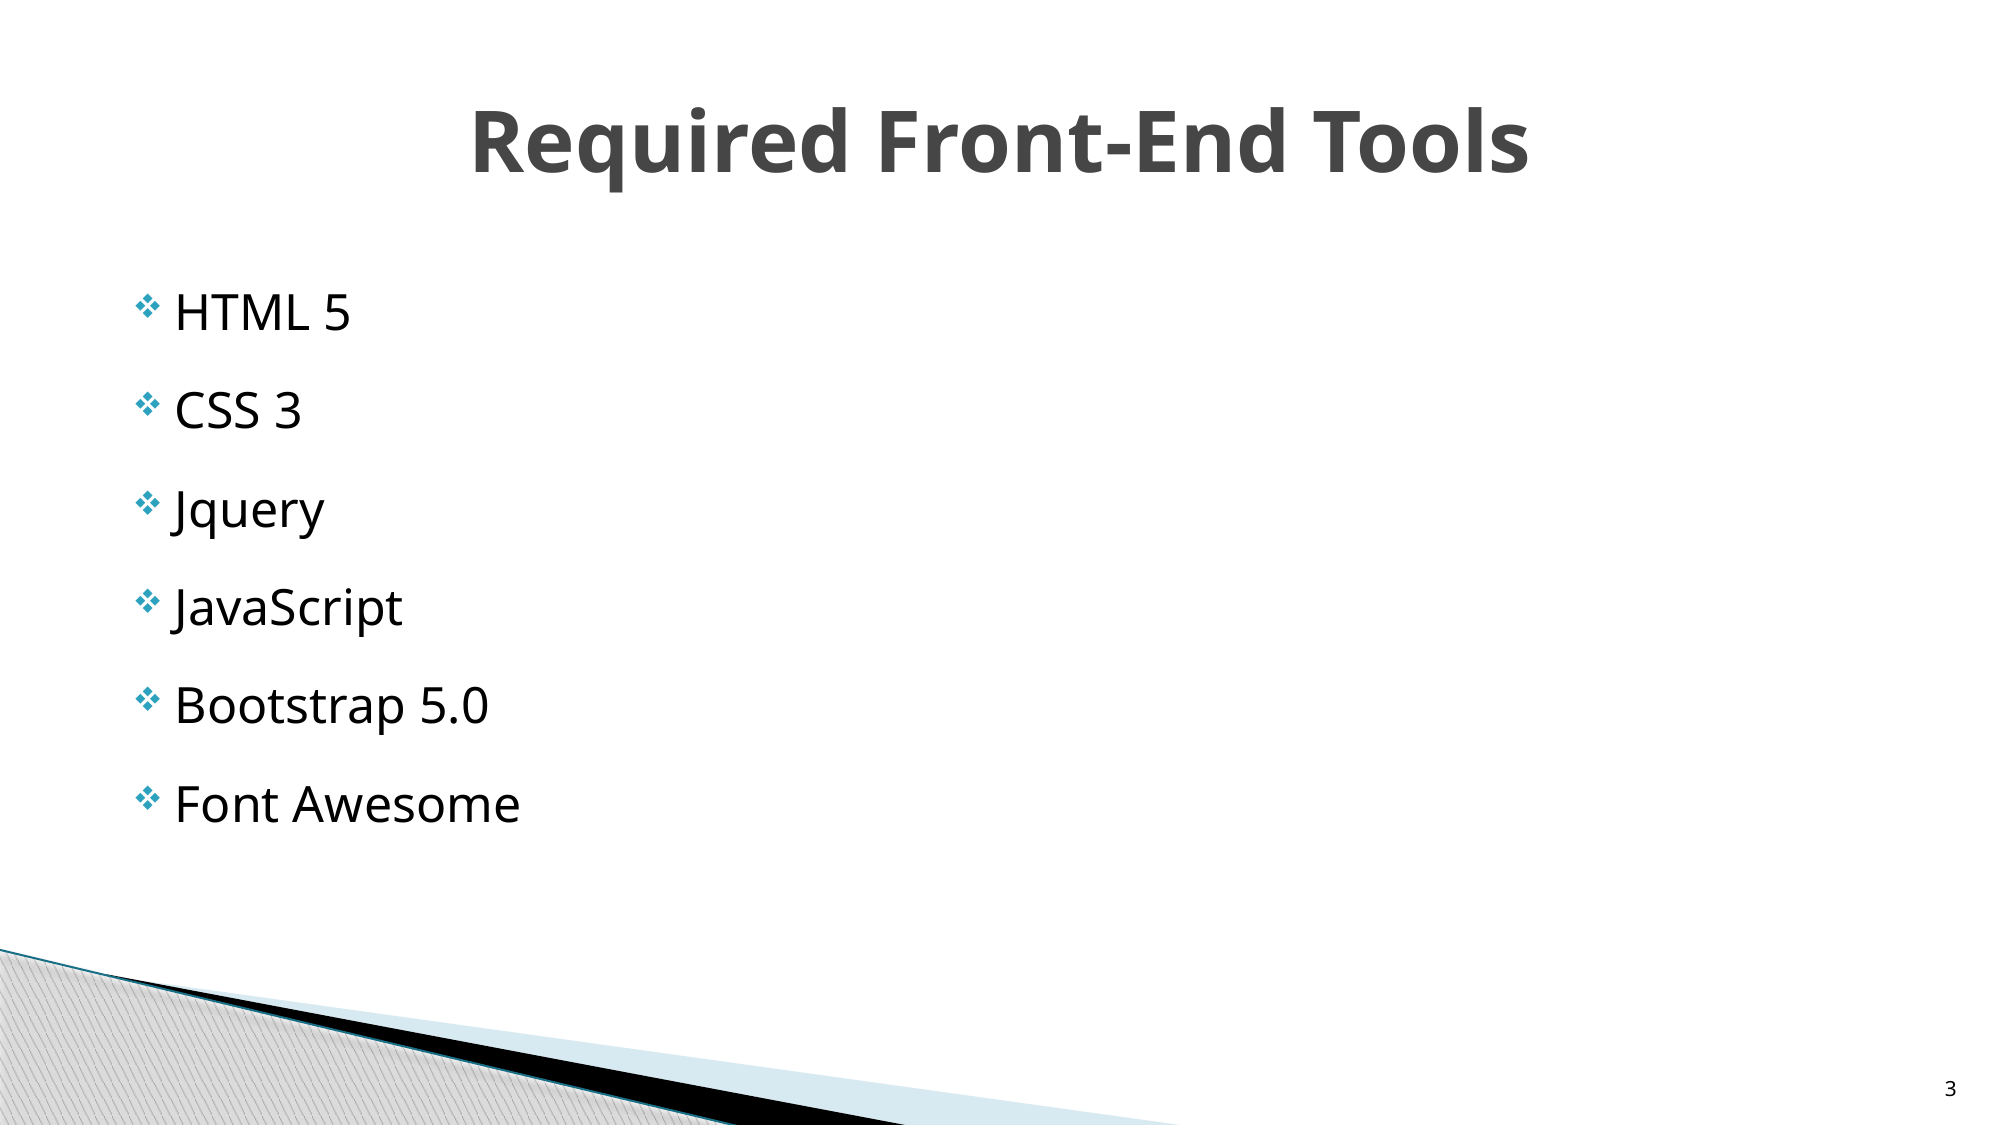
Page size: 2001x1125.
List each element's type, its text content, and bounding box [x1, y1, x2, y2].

title Required Front-End Tools [99, 45, 1900, 233]
slide_number 3 [1891, 1051, 1972, 1112]
list HTML 5 CSS 3 Jquery JavaScript Bootstrap 5.0 Font Awesome [99, 243, 1900, 986]
